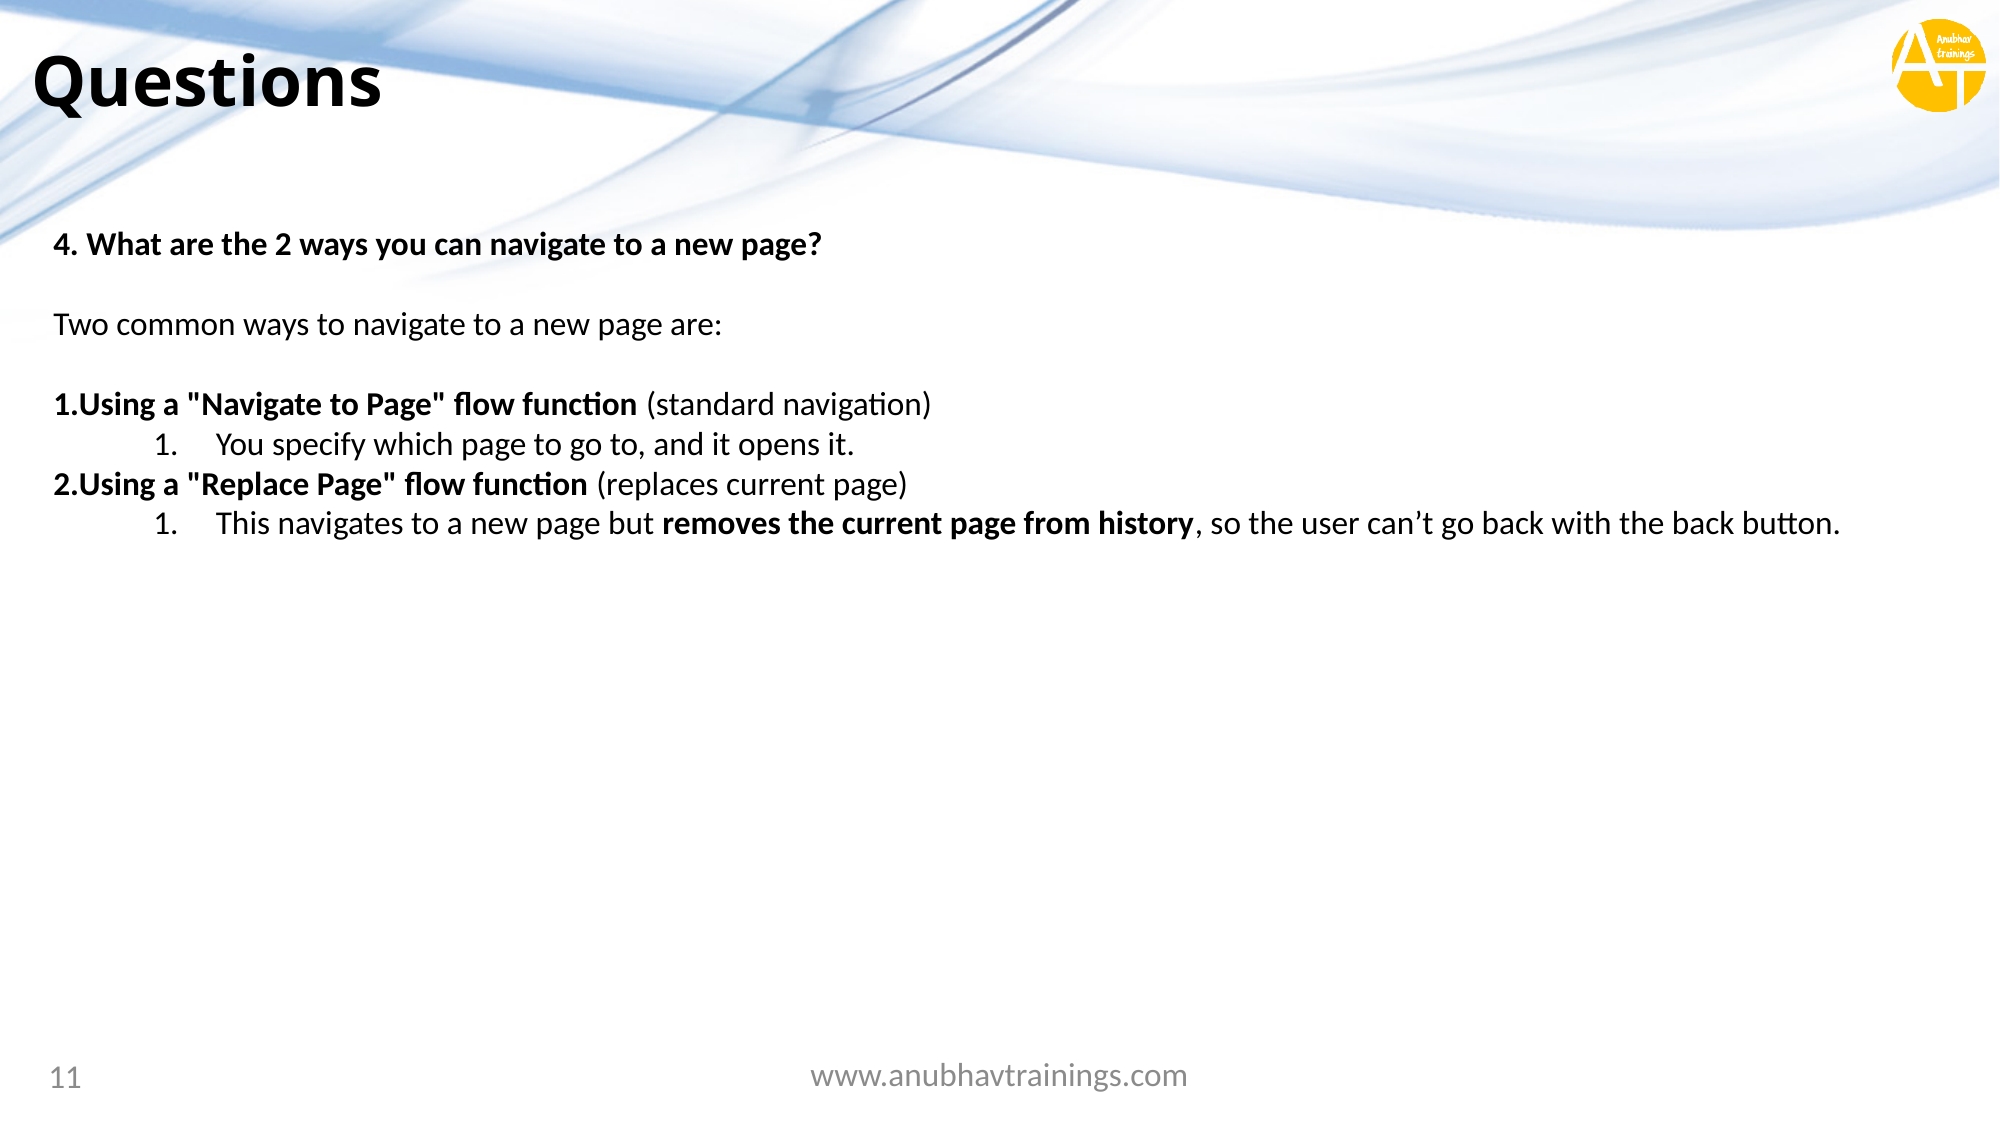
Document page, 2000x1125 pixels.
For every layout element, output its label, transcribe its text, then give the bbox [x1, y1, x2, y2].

picture [0, 0, 2000, 1125]
title Questions [16, 29, 1817, 146]
text_box 4. What are the 2 ways you can navigate to a new page? Two common ways to navigate to a new page are: Using a "Navigate to Page" flow function (standard navigation) You specify which page to go to, and it opens it. Using a "Replace Page" flow function (replaces current page) This navigates to a new page but removes the current page from history, so the user can’t go back with the back button. [33, 212, 1967, 1103]
